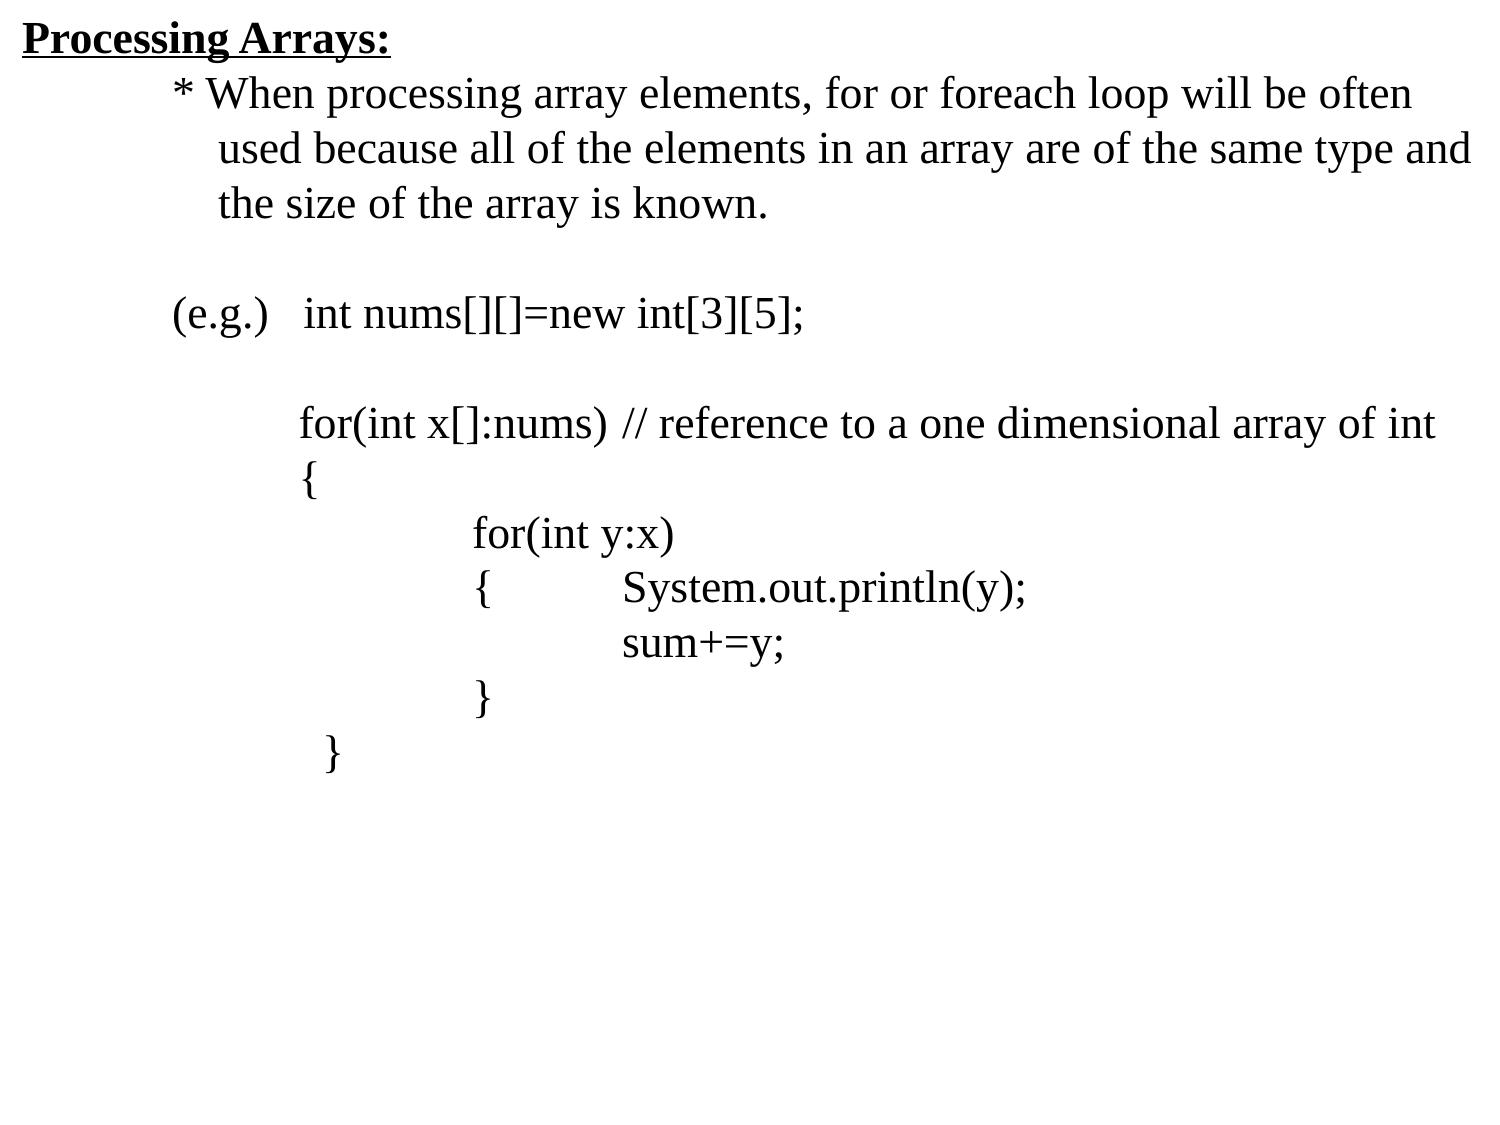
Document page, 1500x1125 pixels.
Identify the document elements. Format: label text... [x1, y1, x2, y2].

text_box Processing Arrays: * When processing array elements, for or foreach loop will be often used because all of the elements in an array are of the same type and the size of the array is known. (e.g.) int nums[][]=new int[3][5]; for(int x[]:nums) // reference to a one dimensional array of int { for(int y:x) { System.out.println(y); sum+=y; } } [7, 0, 1499, 840]
